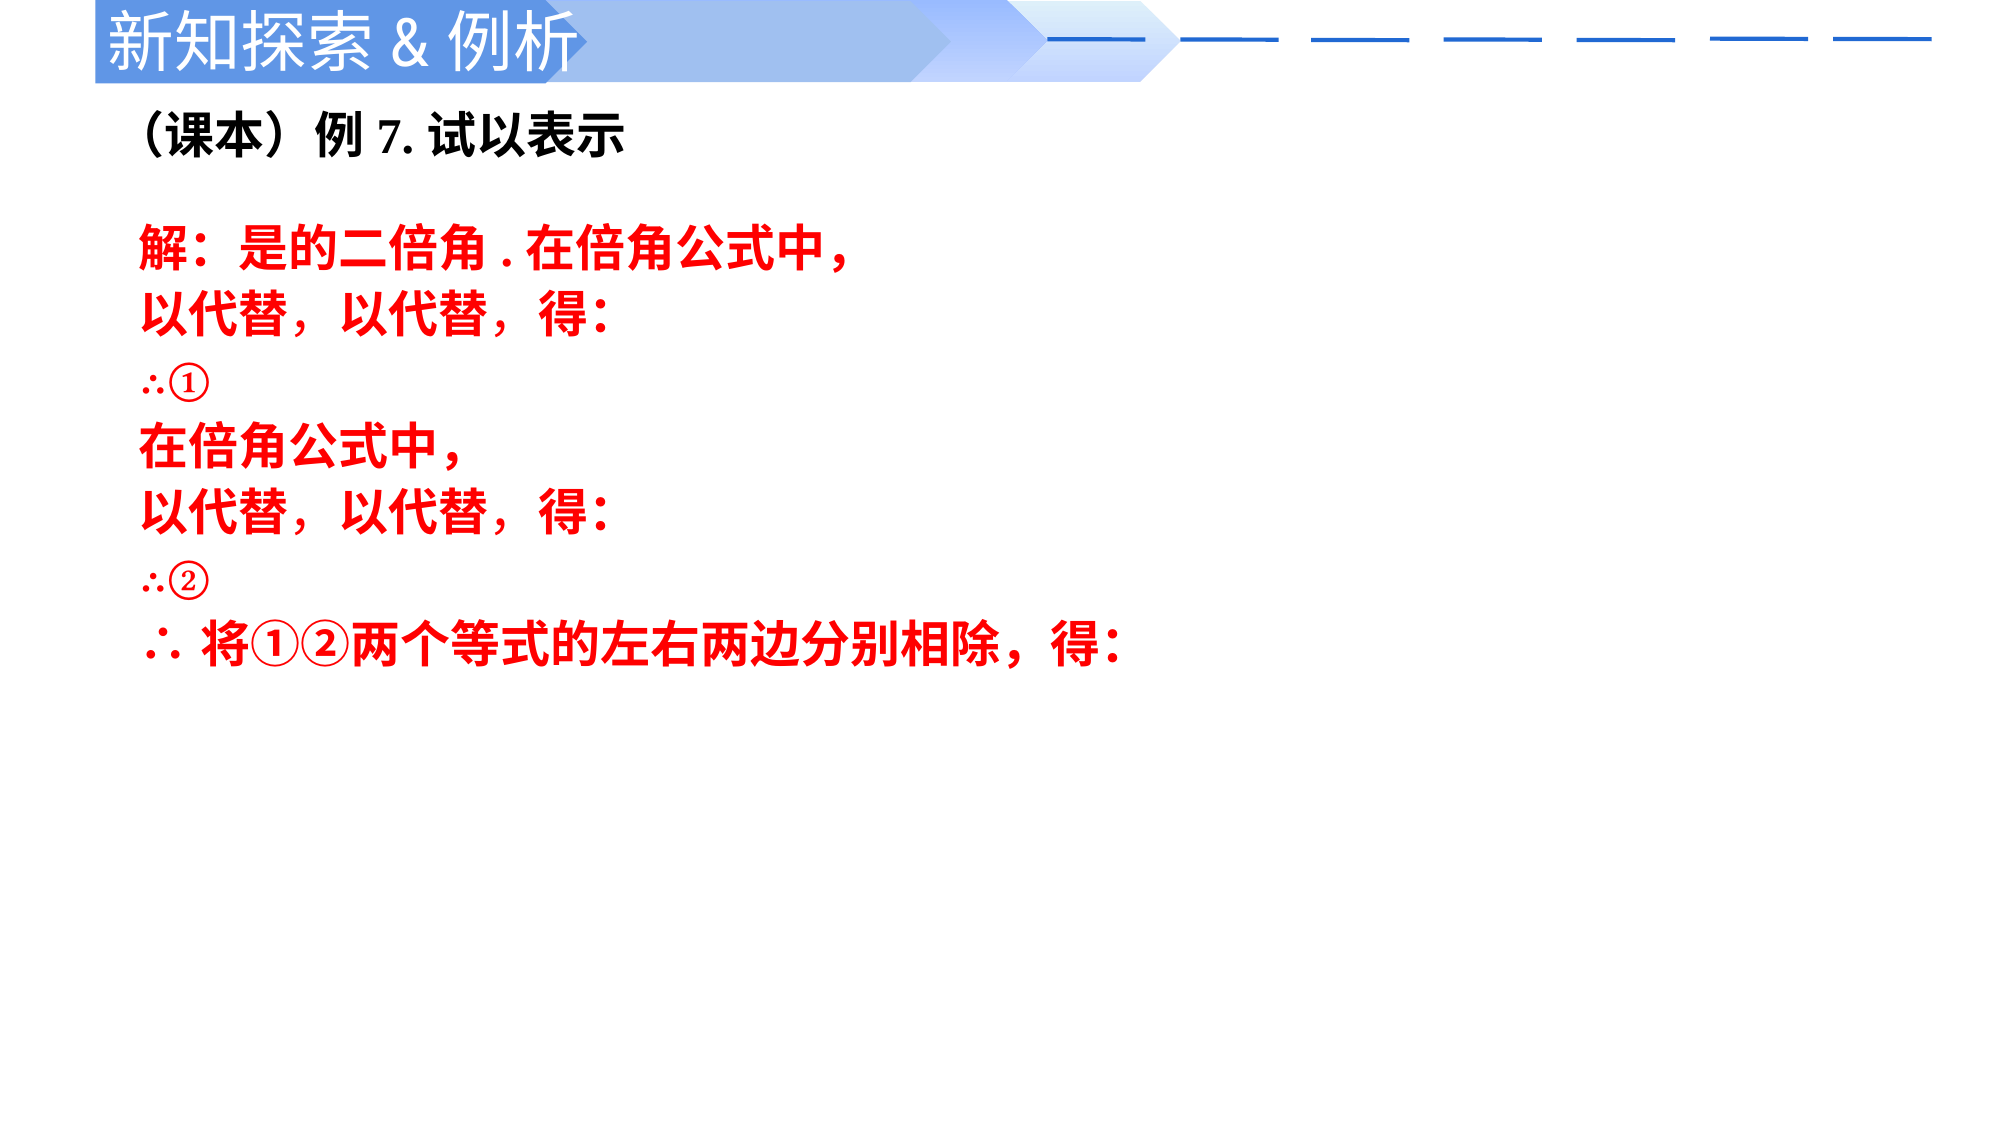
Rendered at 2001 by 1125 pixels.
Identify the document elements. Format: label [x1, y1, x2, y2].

text_box [92, 0, 1932, 89]
